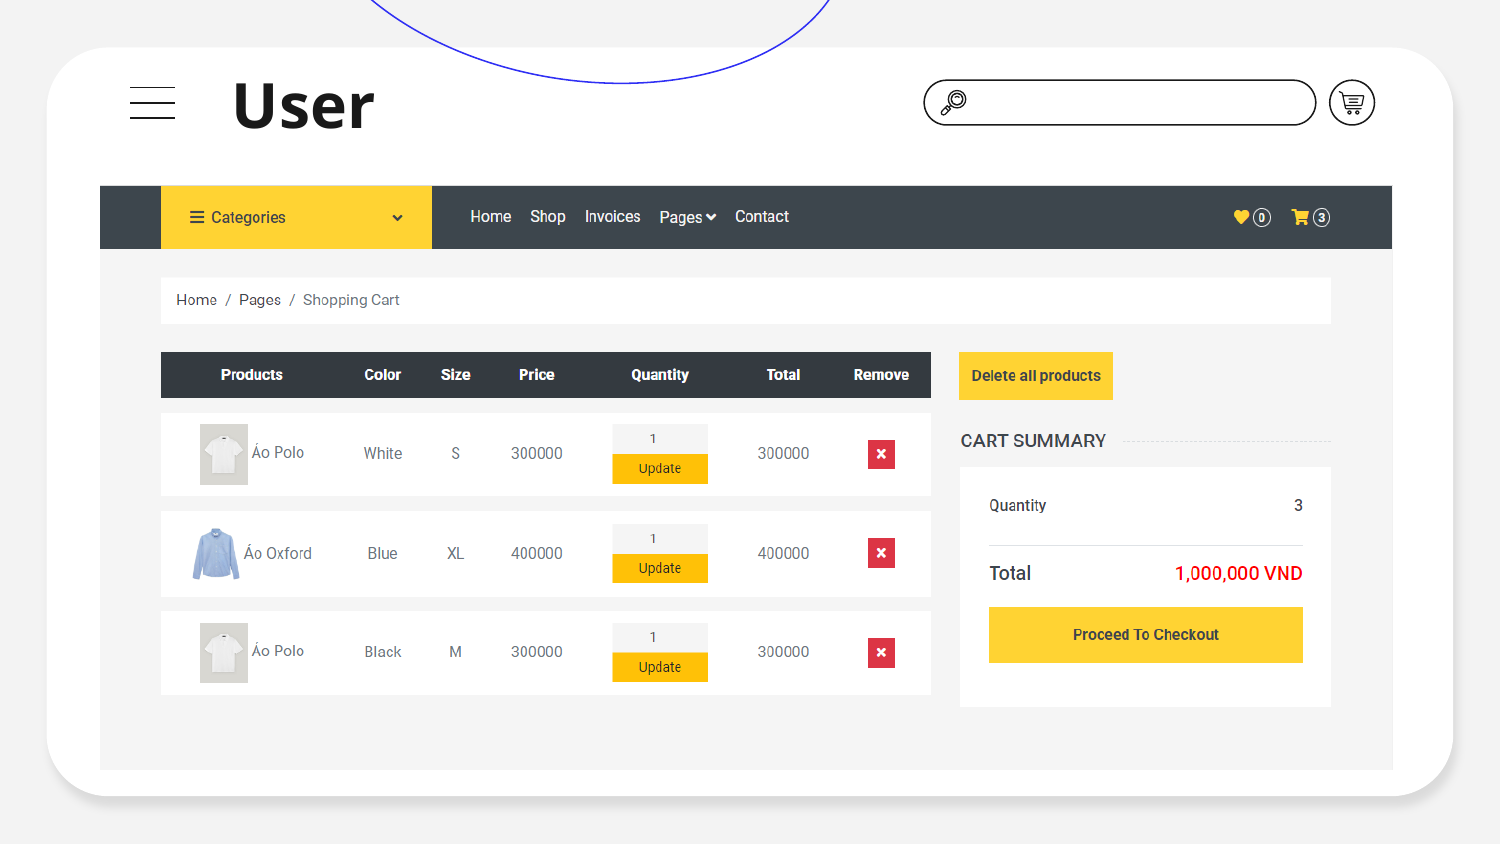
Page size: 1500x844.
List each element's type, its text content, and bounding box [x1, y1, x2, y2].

picture [100, 184, 1394, 770]
title User [216, 50, 1481, 145]
